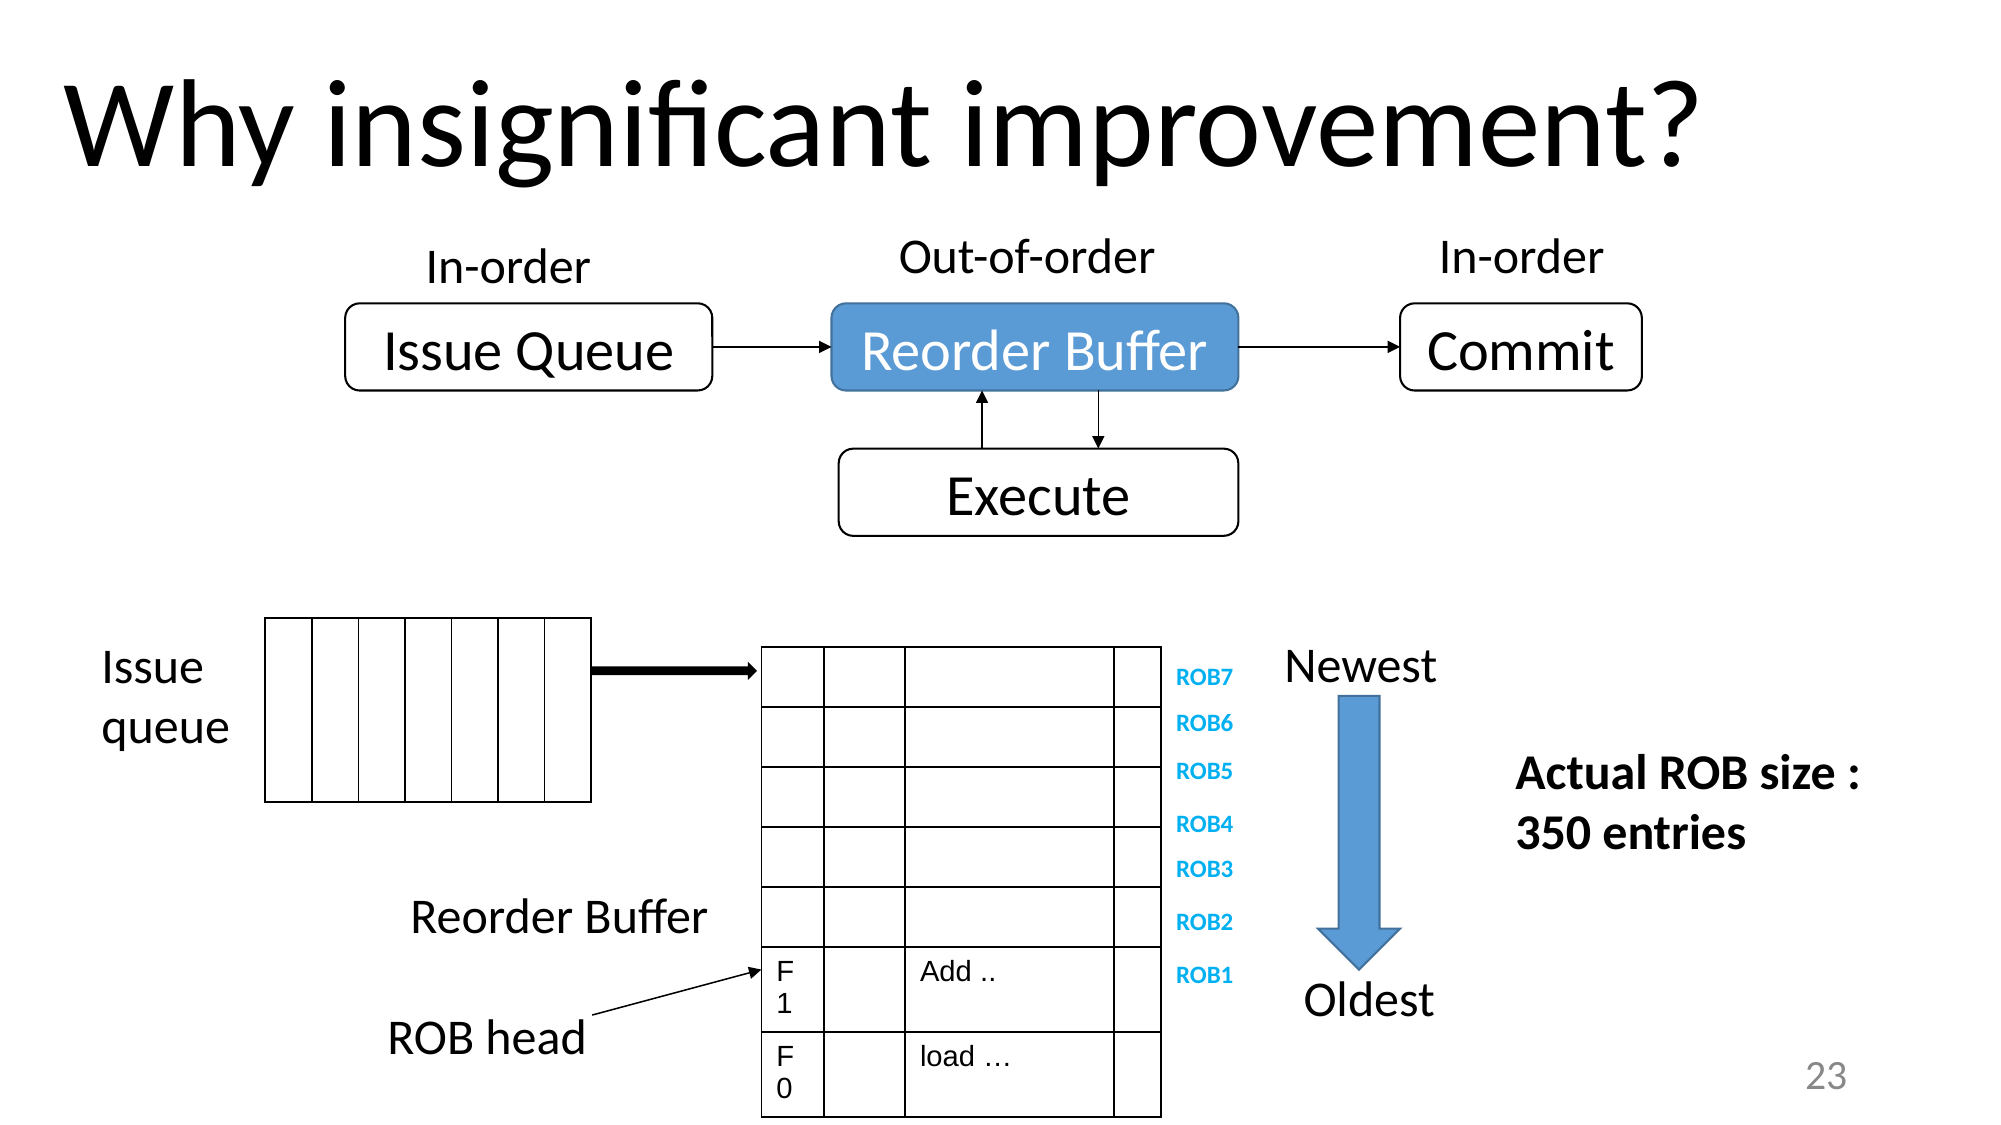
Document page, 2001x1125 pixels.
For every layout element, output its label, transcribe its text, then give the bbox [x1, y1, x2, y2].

text_box Actual ROB size : 350 entries [1500, 731, 1898, 867]
text_box Issue queue [86, 625, 322, 761]
text_box Newest [1269, 624, 1468, 700]
table_header [266, 761, 311, 801]
table_header [762, 648, 823, 706]
table_cell [825, 708, 904, 766]
text_box ROB7 [1161, 653, 1257, 698]
table_header [406, 619, 451, 801]
table_header [452, 619, 497, 801]
table_cell Add .. [906, 948, 1113, 1031]
text_box Reorder Buffer [831, 303, 1239, 391]
table_cell [762, 708, 823, 766]
table_cell [825, 1033, 904, 1116]
text_box Commit [1400, 303, 1642, 391]
table_header [499, 619, 544, 801]
table_header [906, 648, 1113, 706]
text_box Oldest [1288, 958, 1463, 1034]
slide_number ‹#› [1412, 1042, 1863, 1103]
table_cell [763, 888, 823, 946]
table_cell F1 [762, 948, 823, 1031]
table_cell F0 [762, 1033, 823, 1116]
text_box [591, 969, 762, 1016]
text_box ROB1 [1161, 951, 1257, 997]
text_box [592, 664, 756, 678]
text_box Reorder Buffer [395, 875, 763, 951]
table_cell [906, 828, 1113, 886]
text_box ROB4 [1161, 800, 1257, 845]
text_box In-order [1423, 244, 1660, 291]
table_header [825, 648, 904, 706]
table_cell [825, 768, 904, 826]
table_cell [762, 768, 823, 826]
text_box In-order [410, 244, 646, 302]
text_box Issue Queue [345, 303, 713, 391]
table_cell [1115, 828, 1160, 886]
text_box [1318, 700, 1401, 958]
table_cell [1115, 708, 1160, 766]
table_header [266, 619, 311, 625]
table_header [359, 619, 404, 801]
table_header [1115, 648, 1160, 706]
text_box Out-of-order [883, 244, 1187, 291]
text_box Why insignificant improvement? [48, 8, 1916, 244]
table_cell [1115, 768, 1160, 826]
table_cell [1115, 888, 1160, 946]
table_header [545, 619, 590, 801]
text_box ROB5 [1161, 746, 1257, 792]
table_cell [906, 708, 1113, 766]
table_cell [825, 948, 904, 1031]
table_cell [906, 888, 1113, 946]
table_cell [1115, 948, 1160, 1031]
table_cell [825, 888, 904, 946]
table_cell load … [906, 1033, 1113, 1116]
text_box ROB head [372, 996, 622, 1072]
table_header [313, 619, 358, 801]
text_box ROB2 [1161, 898, 1257, 944]
table_cell [825, 828, 904, 886]
table_cell [762, 828, 823, 886]
table_cell [1115, 1033, 1160, 1116]
table_cell [906, 768, 1113, 826]
text_box ROB3 [1161, 845, 1257, 891]
text_box Execute [838, 448, 1239, 536]
text_box ROB6 [1161, 699, 1257, 745]
